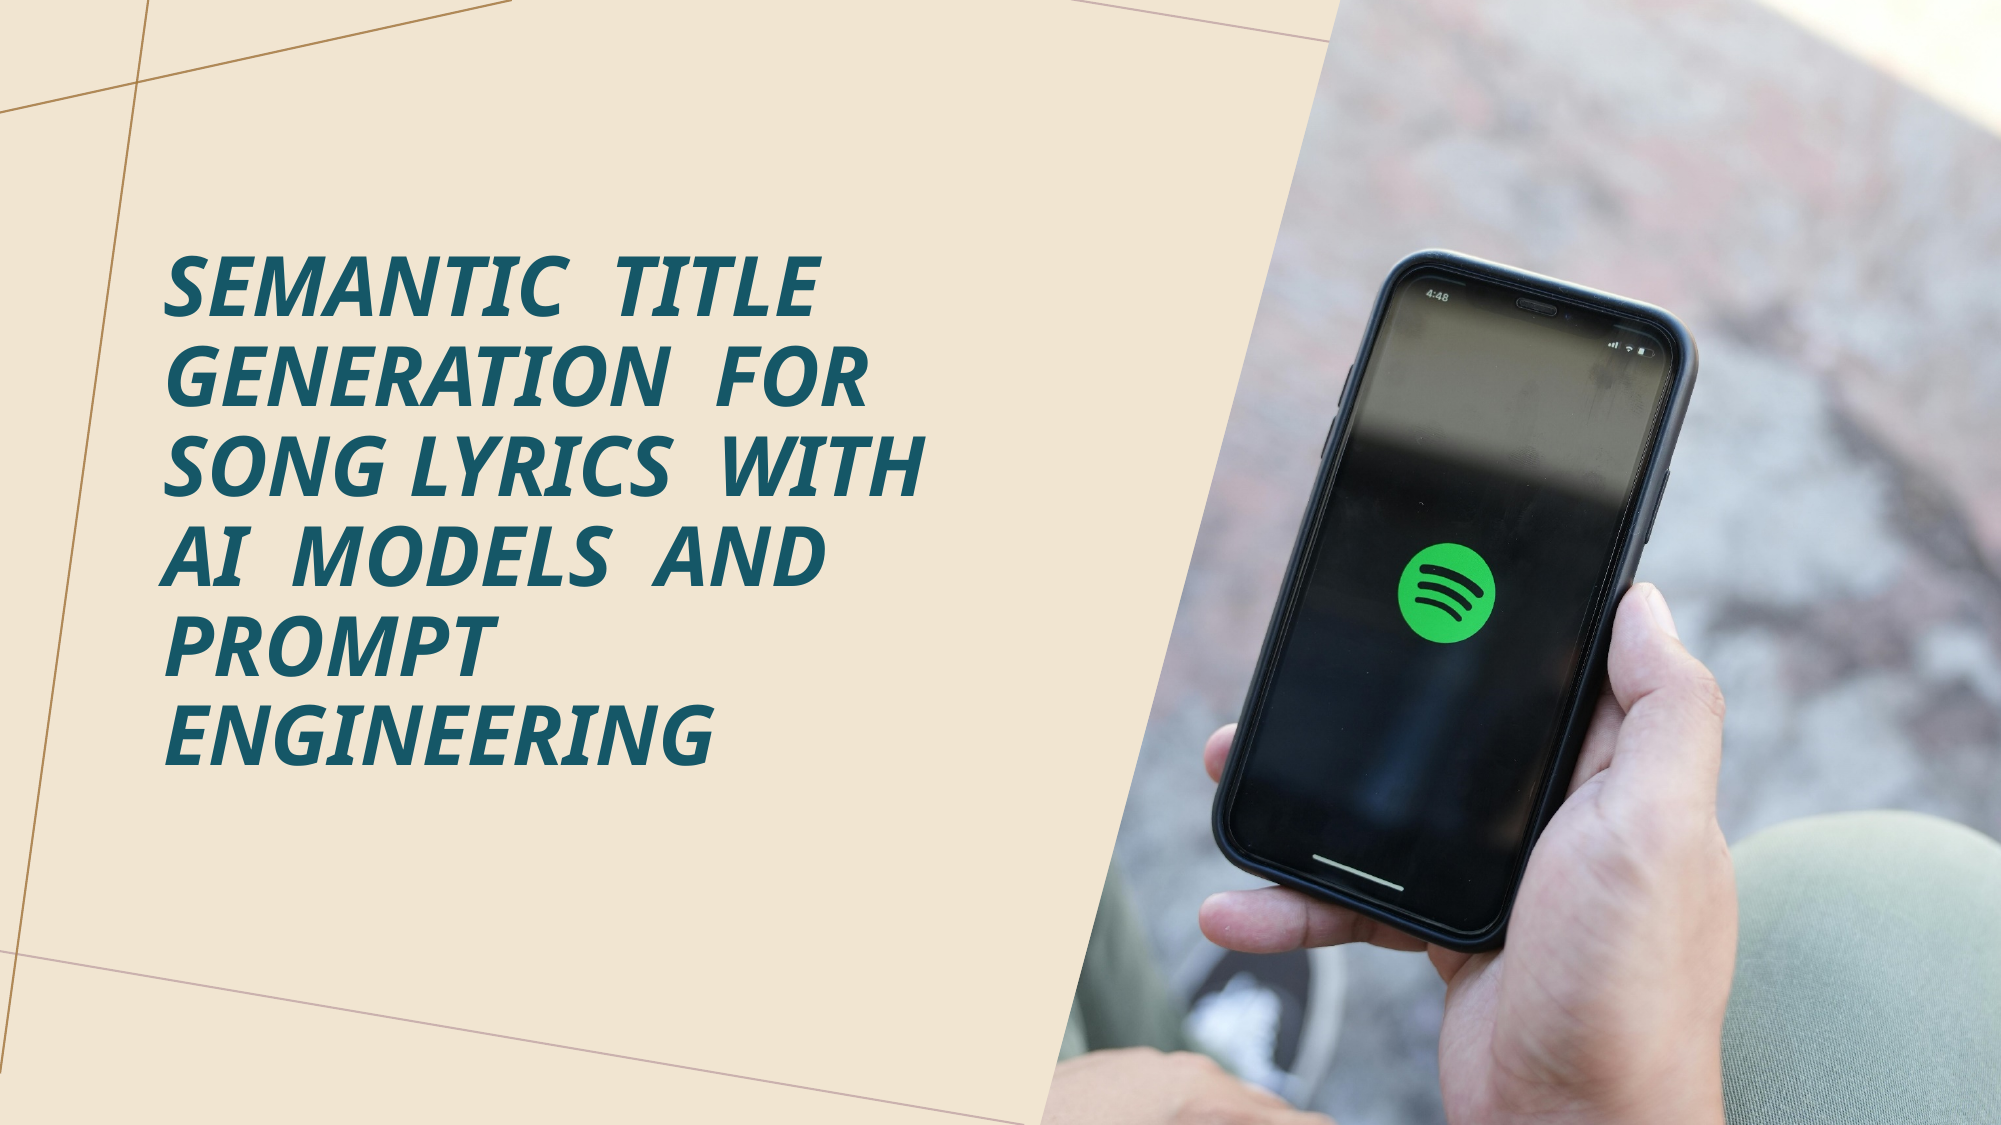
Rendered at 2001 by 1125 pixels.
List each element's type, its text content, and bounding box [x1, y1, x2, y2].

picture [1038, 0, 2001, 1125]
title Semantic Title Generation for Song Lyrics with AI Models and Prompt Engineering [148, 200, 1038, 792]
